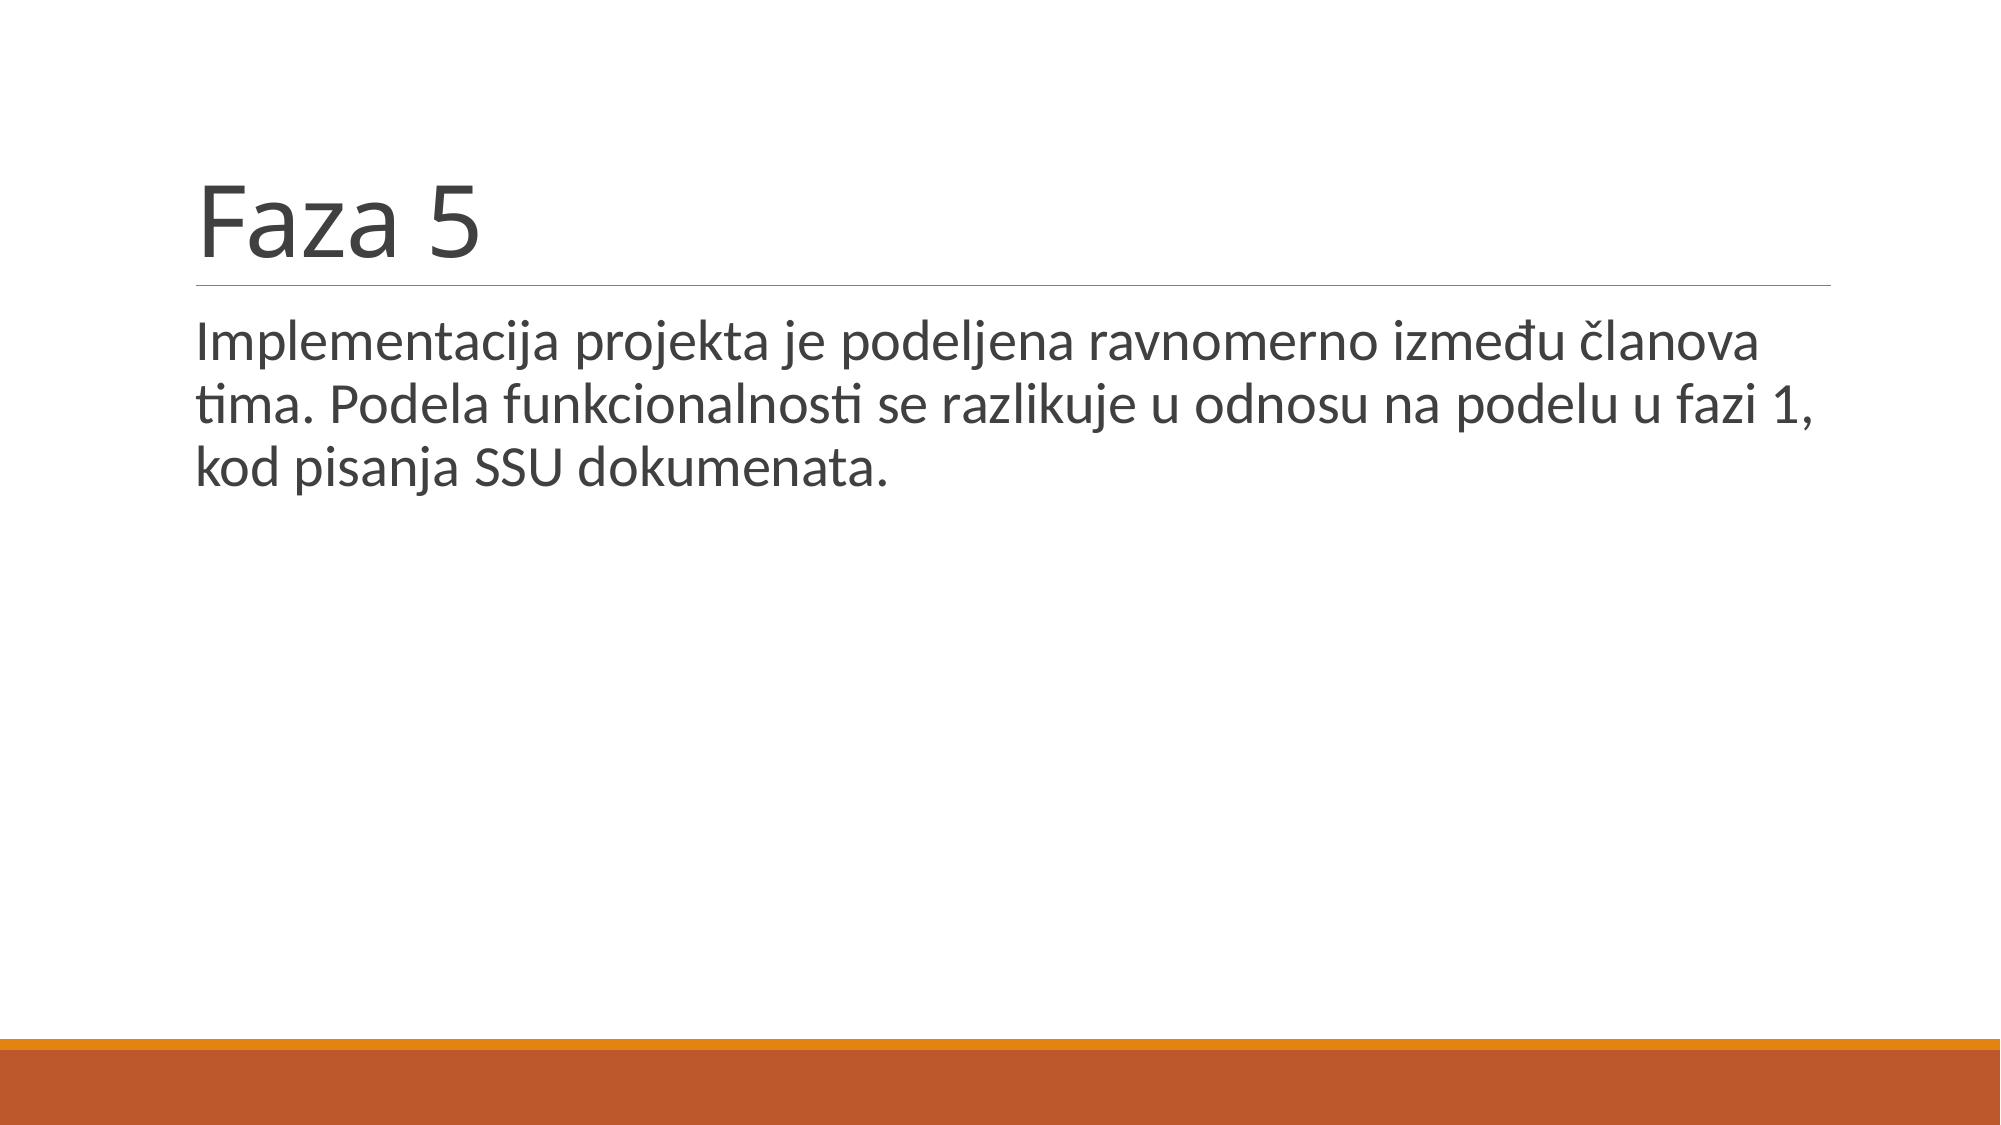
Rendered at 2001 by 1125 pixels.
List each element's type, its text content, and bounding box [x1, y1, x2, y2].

list Implementacija projekta je podeljena ravnomerno između članova tima. Podela funkcionalnosti se razlikuje u odnosu na podelu u fazi 1, kod pisanja SSU dokumenata. [180, 302, 1830, 963]
title Faza 5 [180, 47, 1830, 285]
